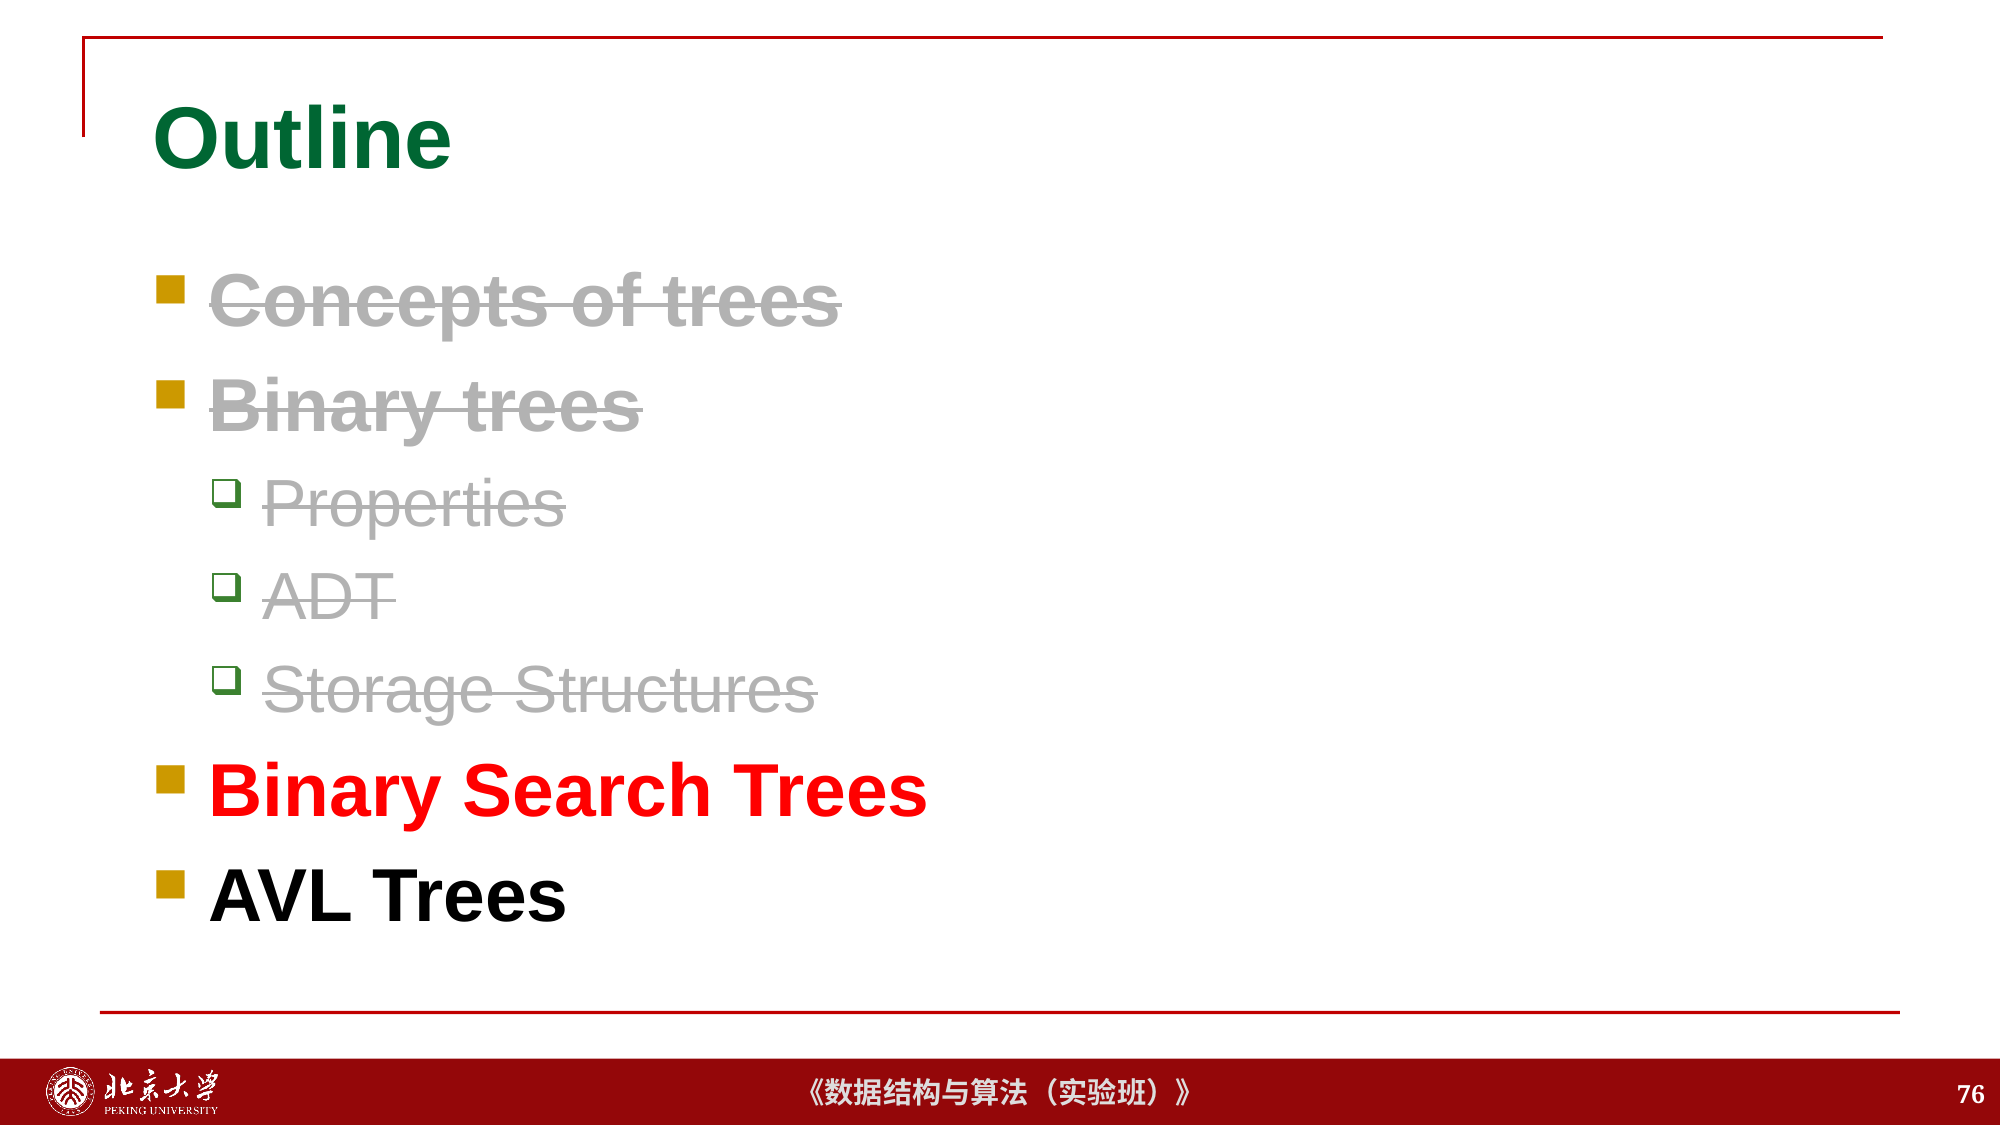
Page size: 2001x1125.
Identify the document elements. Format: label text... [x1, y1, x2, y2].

slide_number 76 [1550, 1065, 2000, 1125]
picture [46, 1067, 218, 1116]
list Concepts of trees Binary trees Properties ADT Storage Structures Binary Search Trees AVL Trees [137, 243, 1863, 1017]
title Outline [137, 59, 1863, 209]
